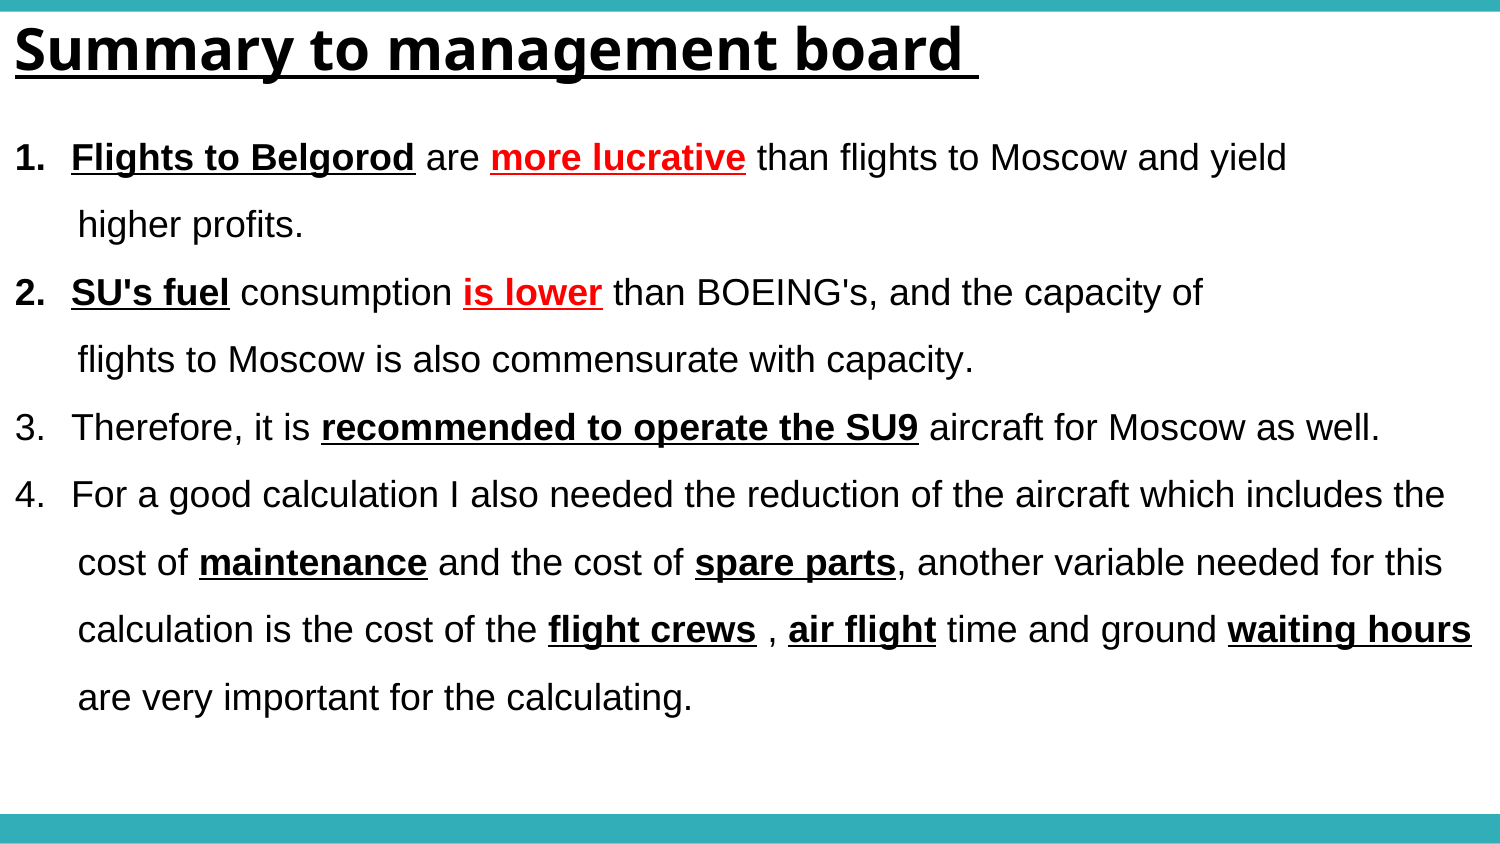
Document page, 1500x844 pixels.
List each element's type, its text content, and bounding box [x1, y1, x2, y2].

text_box Flights to Belgorod are more lucrative than flights to Moscow and yield higher profits. SU's fuel consumption is lower than BOEING's, and the capacity of flights to Moscow is also commensurate with capacity. Therefore, it is recommended to operate the SU9 aircraft for Moscow as well. For a good calculation I also needed the reduction of the aircraft which includes the cost of maintenance and the cost of spare parts, another variable needed for this calculation is the cost of the flight crews , air flight time and ground waiting hours are very important for the calculating. [0, 102, 1500, 844]
list Summary to management board [0, 0, 1500, 95]
